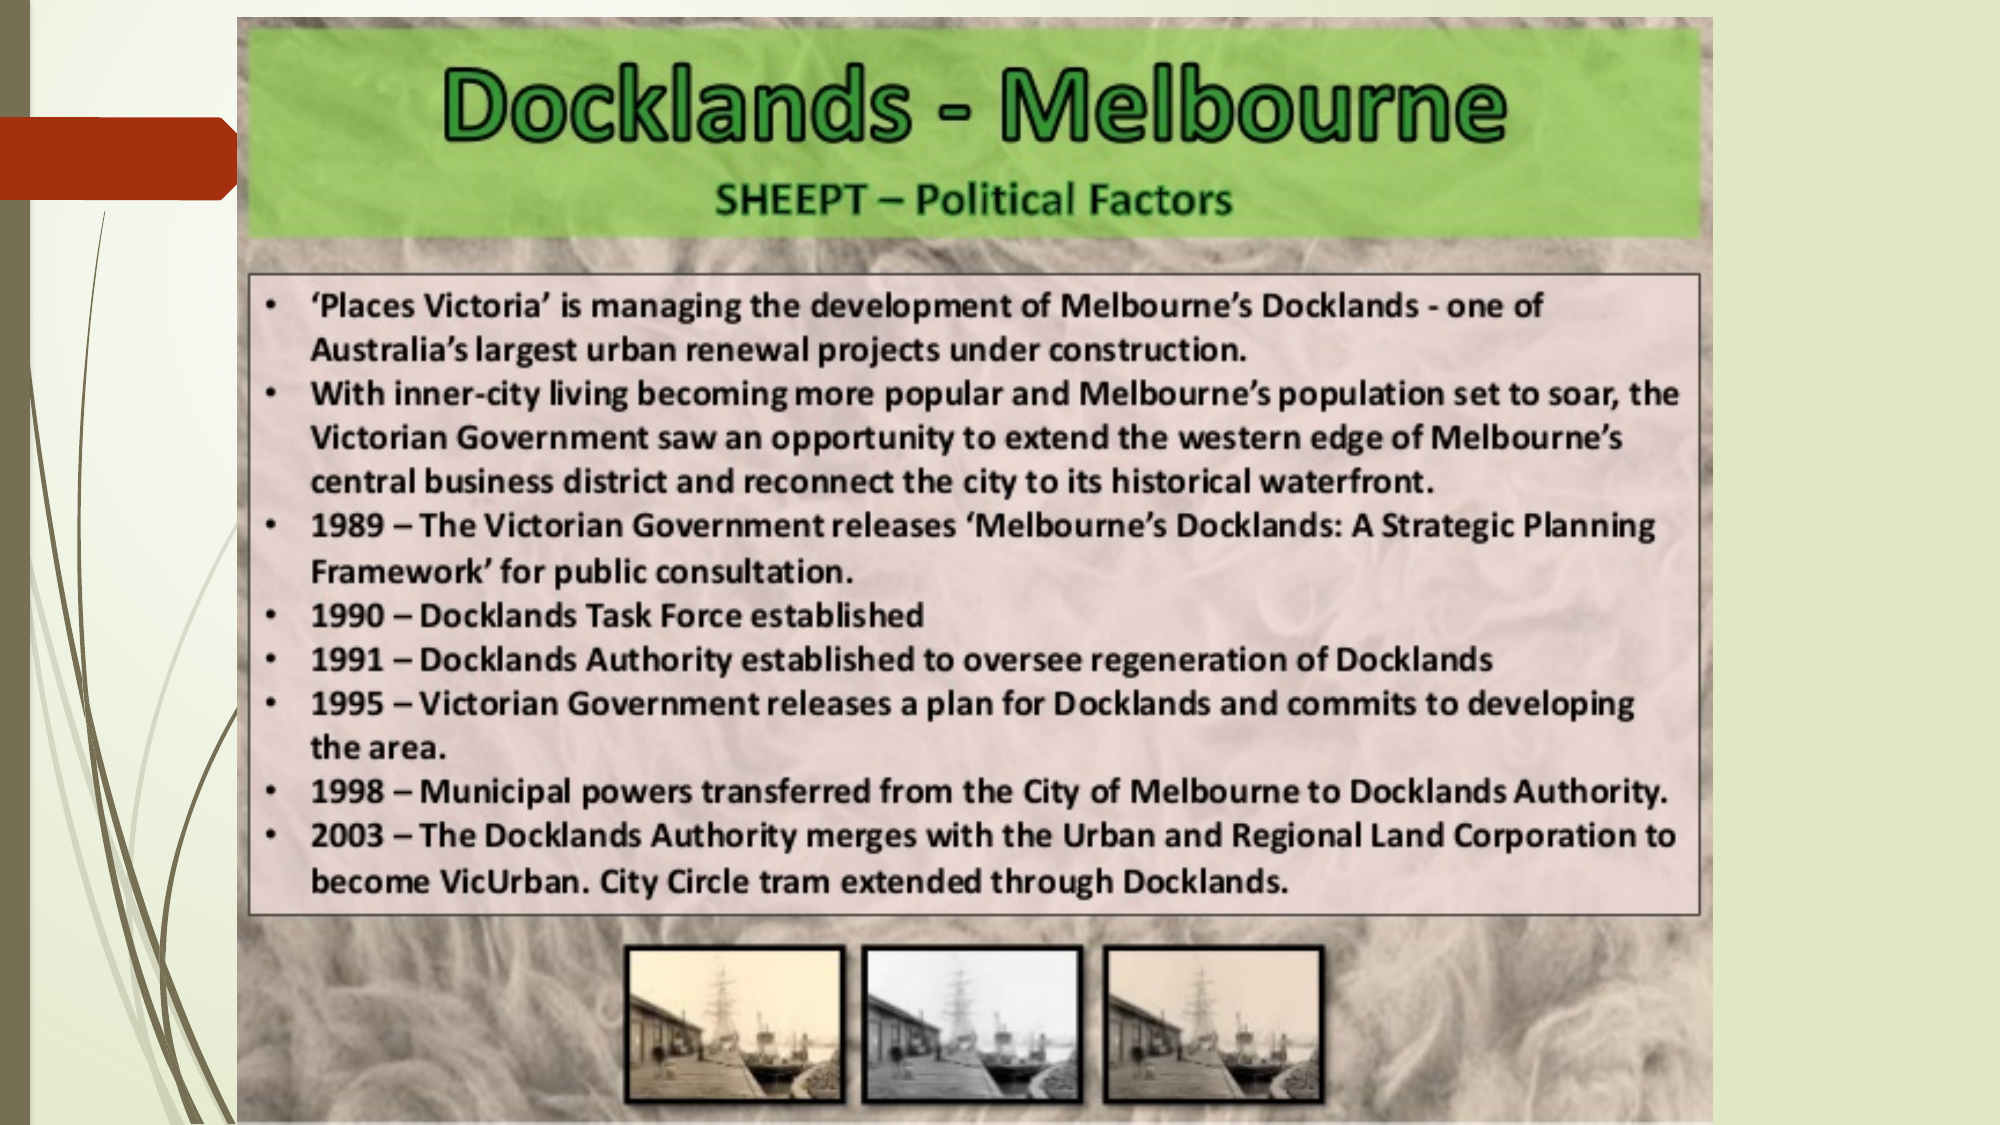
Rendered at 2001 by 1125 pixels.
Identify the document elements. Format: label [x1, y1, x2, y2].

picture [236, 17, 1713, 1125]
